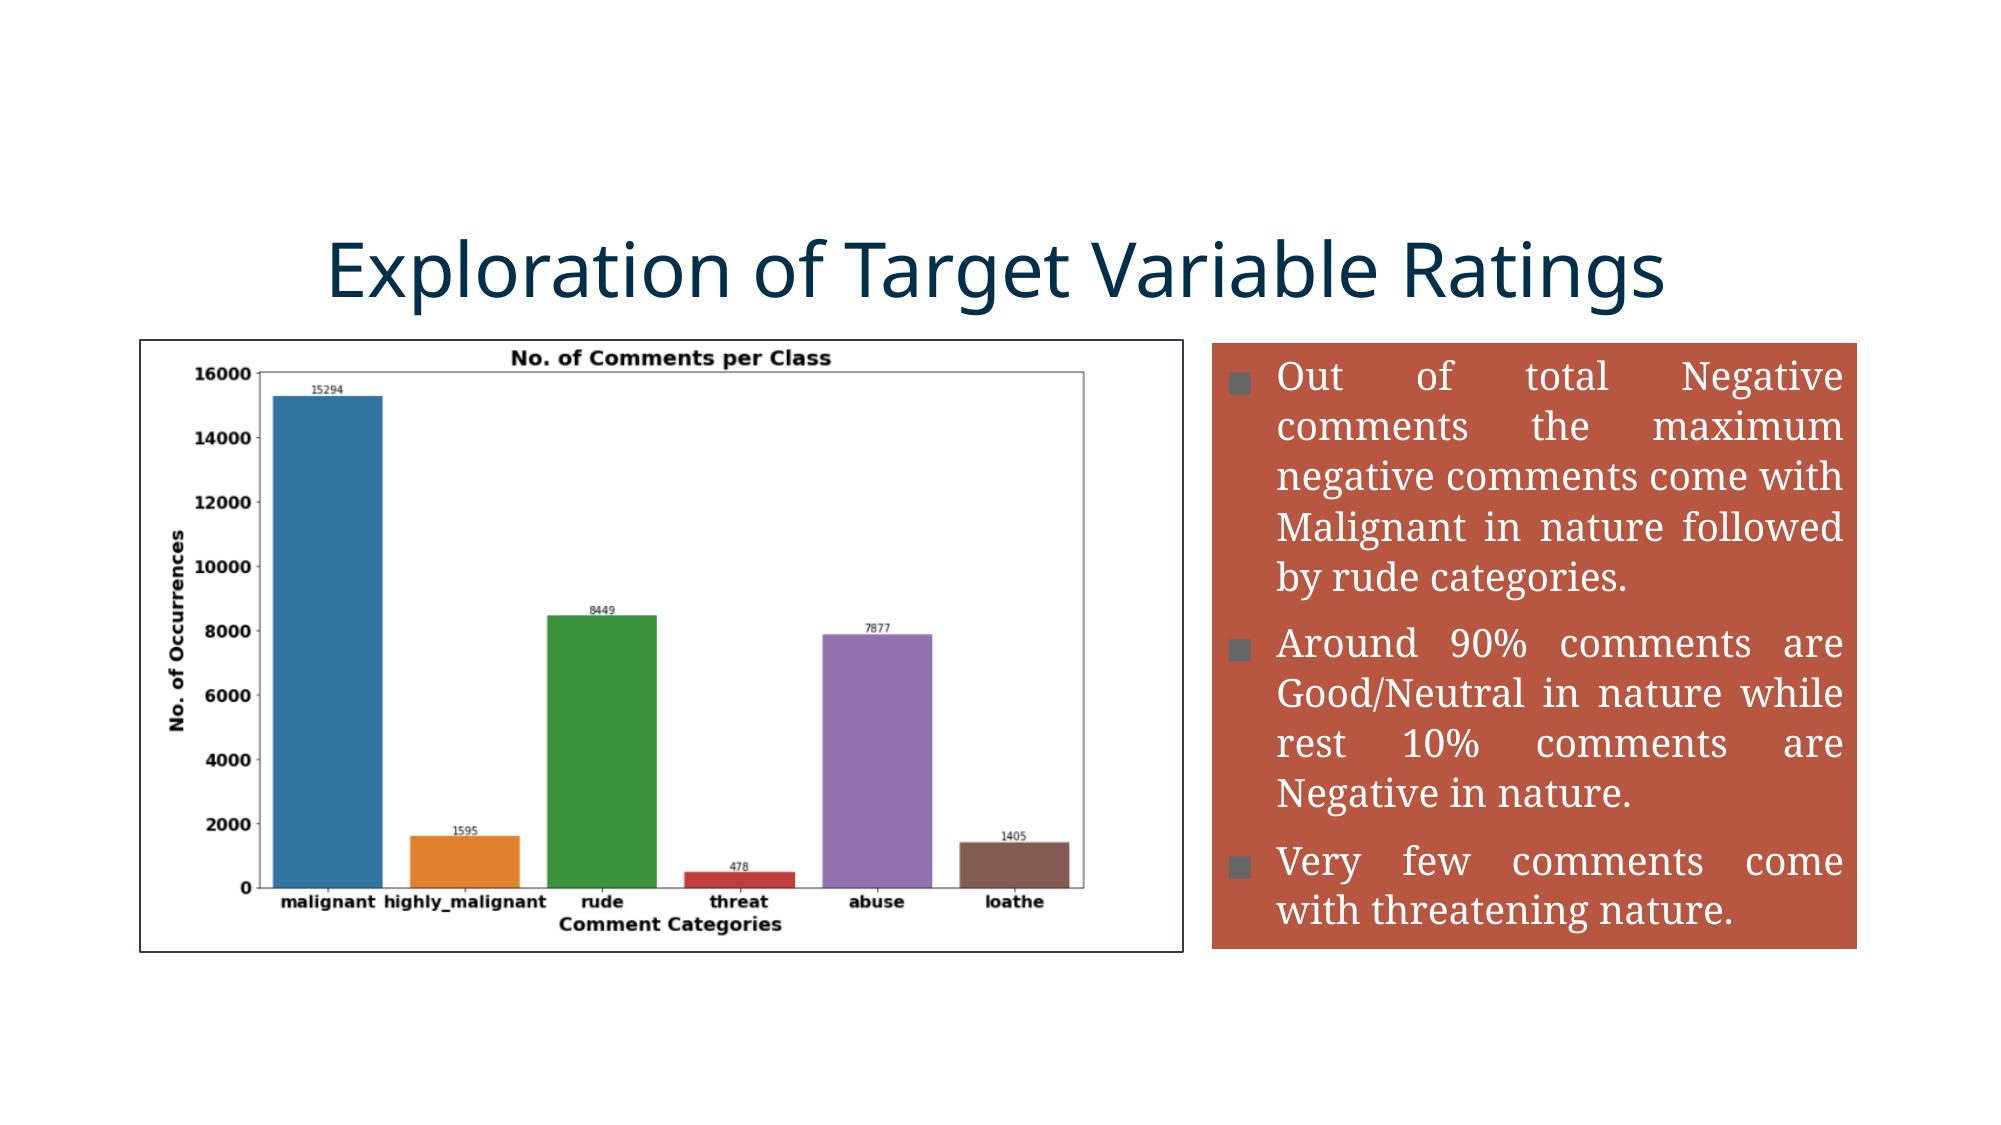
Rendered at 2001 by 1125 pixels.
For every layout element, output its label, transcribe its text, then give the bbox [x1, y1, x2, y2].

title Exploration of Target Variable Ratings [214, 152, 1779, 321]
picture [140, 340, 1182, 952]
list Out of total Negative comments the maximum negative comments come with Malignant in nature followed by rude categories. Around 90% comments are Good/Neutral in nature while rest 10% comments are Negative in nature. Very few comments come with threatening nature. [1209, 341, 1860, 952]
